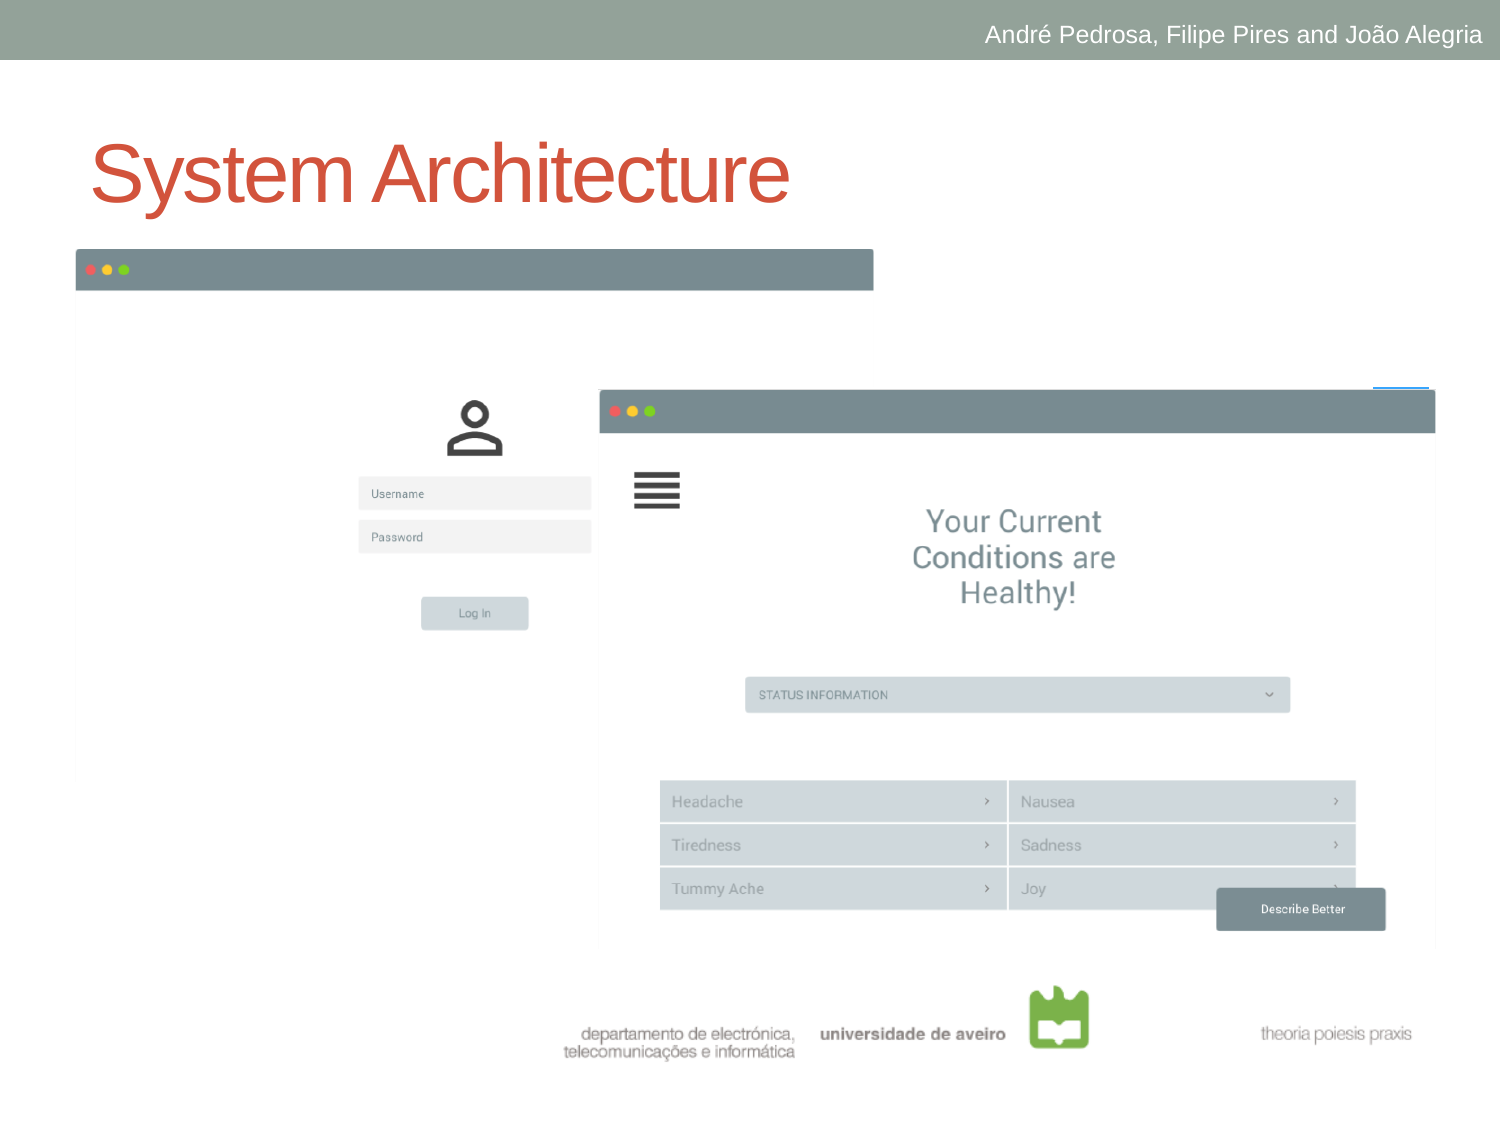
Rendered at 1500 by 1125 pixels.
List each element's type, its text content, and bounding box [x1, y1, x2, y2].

picture [74, 249, 1437, 949]
text_box André Pedrosa, Filipe Pires and João Alegria [970, 11, 1499, 87]
text_box System Architecture [75, 87, 1425, 250]
picture [549, 974, 1437, 1075]
